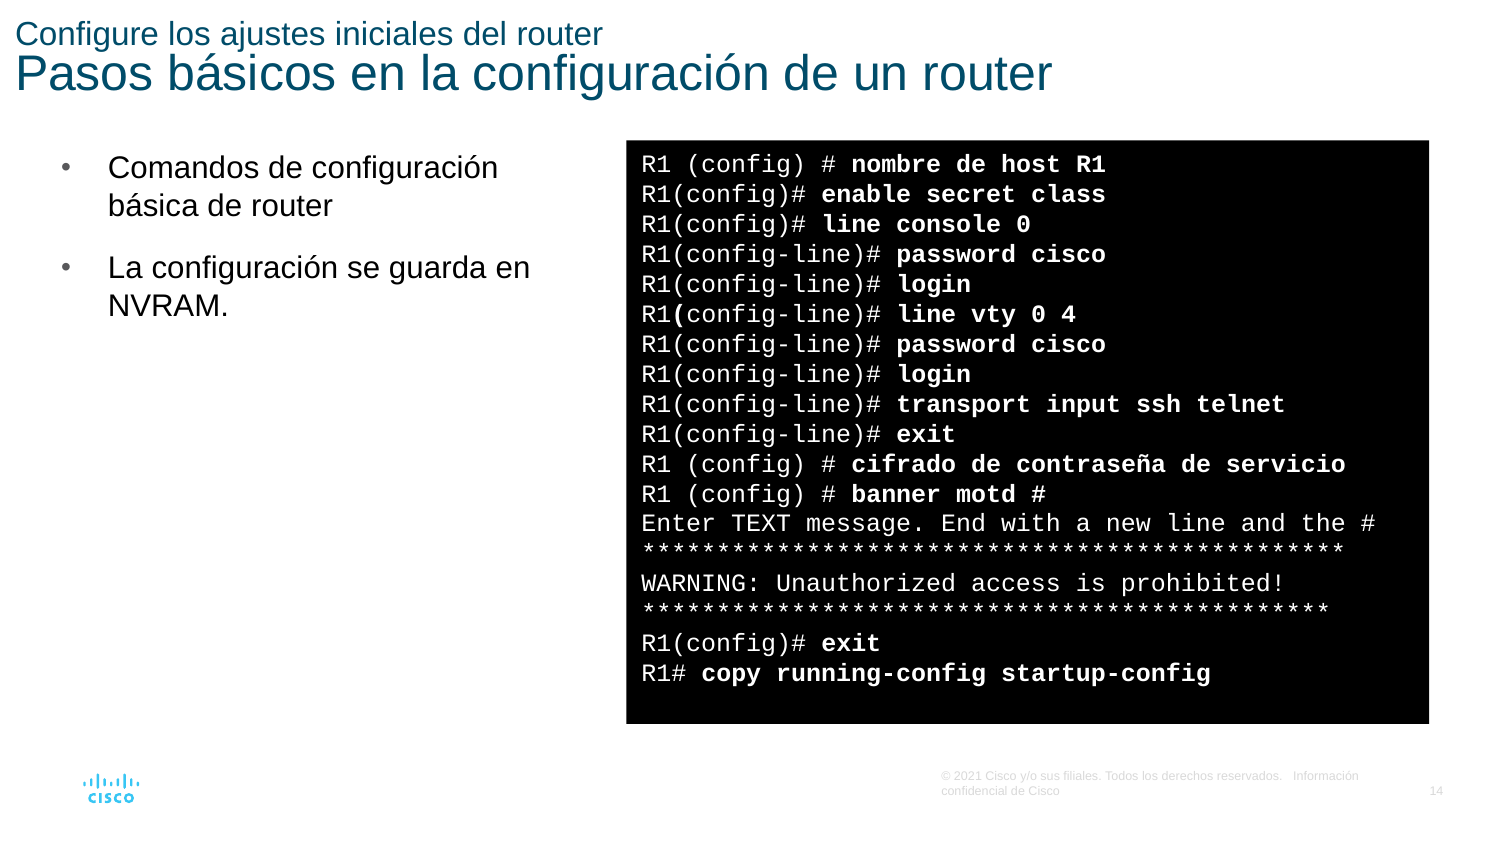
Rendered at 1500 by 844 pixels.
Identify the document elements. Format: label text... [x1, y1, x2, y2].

text_box R1 (config) # nombre de host R1 R1(config)# enable secret class R1(config)# line console 0 R1(config-line)# password cisco R1(config-line)# login R1(config-line)# line vty 0 4 R1(config-line)# password cisco R1(config-line)# login R1(config-line)# transport input ssh telnet R1(config-line)# exit R1 (config) # cifrado de contraseña de servicio R1 (config) # banner motd # Enter TEXT message. End with a new line and the # *********************************************** WARNING: Unauthorized access is prohibited! ********************************************** R1(config)# exit R1# copy running-config startup-config [626, 140, 1430, 724]
title Configure los ajustes iniciales del router Pasos básicos en la configuración de un router [0, 0, 1369, 121]
list Comandos de configuración básica de router La configuración se guarda en NVRAM. [46, 140, 561, 241]
